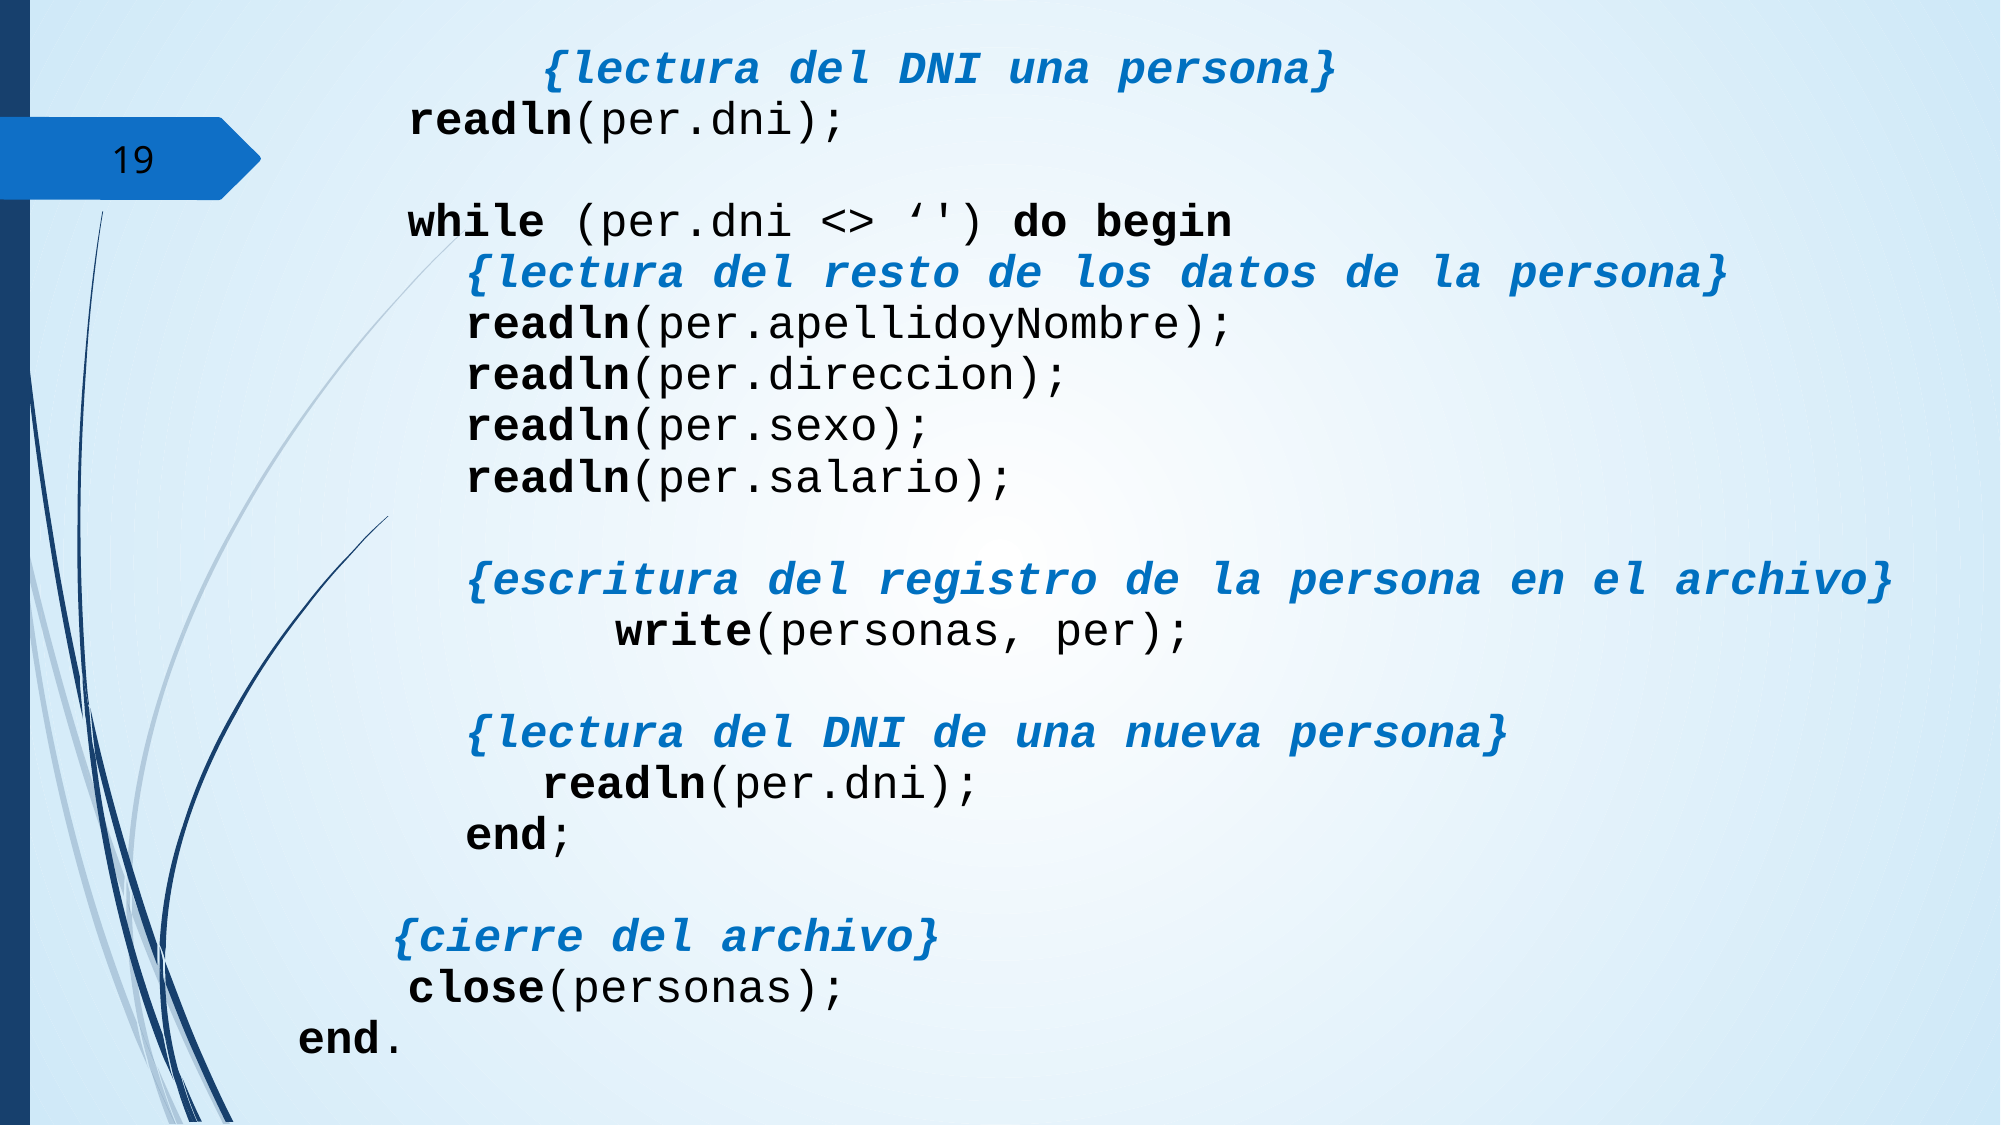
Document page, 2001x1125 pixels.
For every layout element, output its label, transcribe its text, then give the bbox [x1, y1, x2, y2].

text_box 19 [96, 129, 225, 189]
text_box {lectura del DNI una persona} readln(per.dni); while (per.dni <> ‘') do begin {lectura del resto de los datos de la persona} readln(per.apellidoyNombre); readln(per.direccion); readln(per.sexo); readln(per.salario); {escritura del registro de la persona en el archivo} write(personas, per); {lectura del DNI de una nueva persona} readln(per.dni); end; {cierre del archivo} close(personas); end. [226, 35, 1938, 1102]
